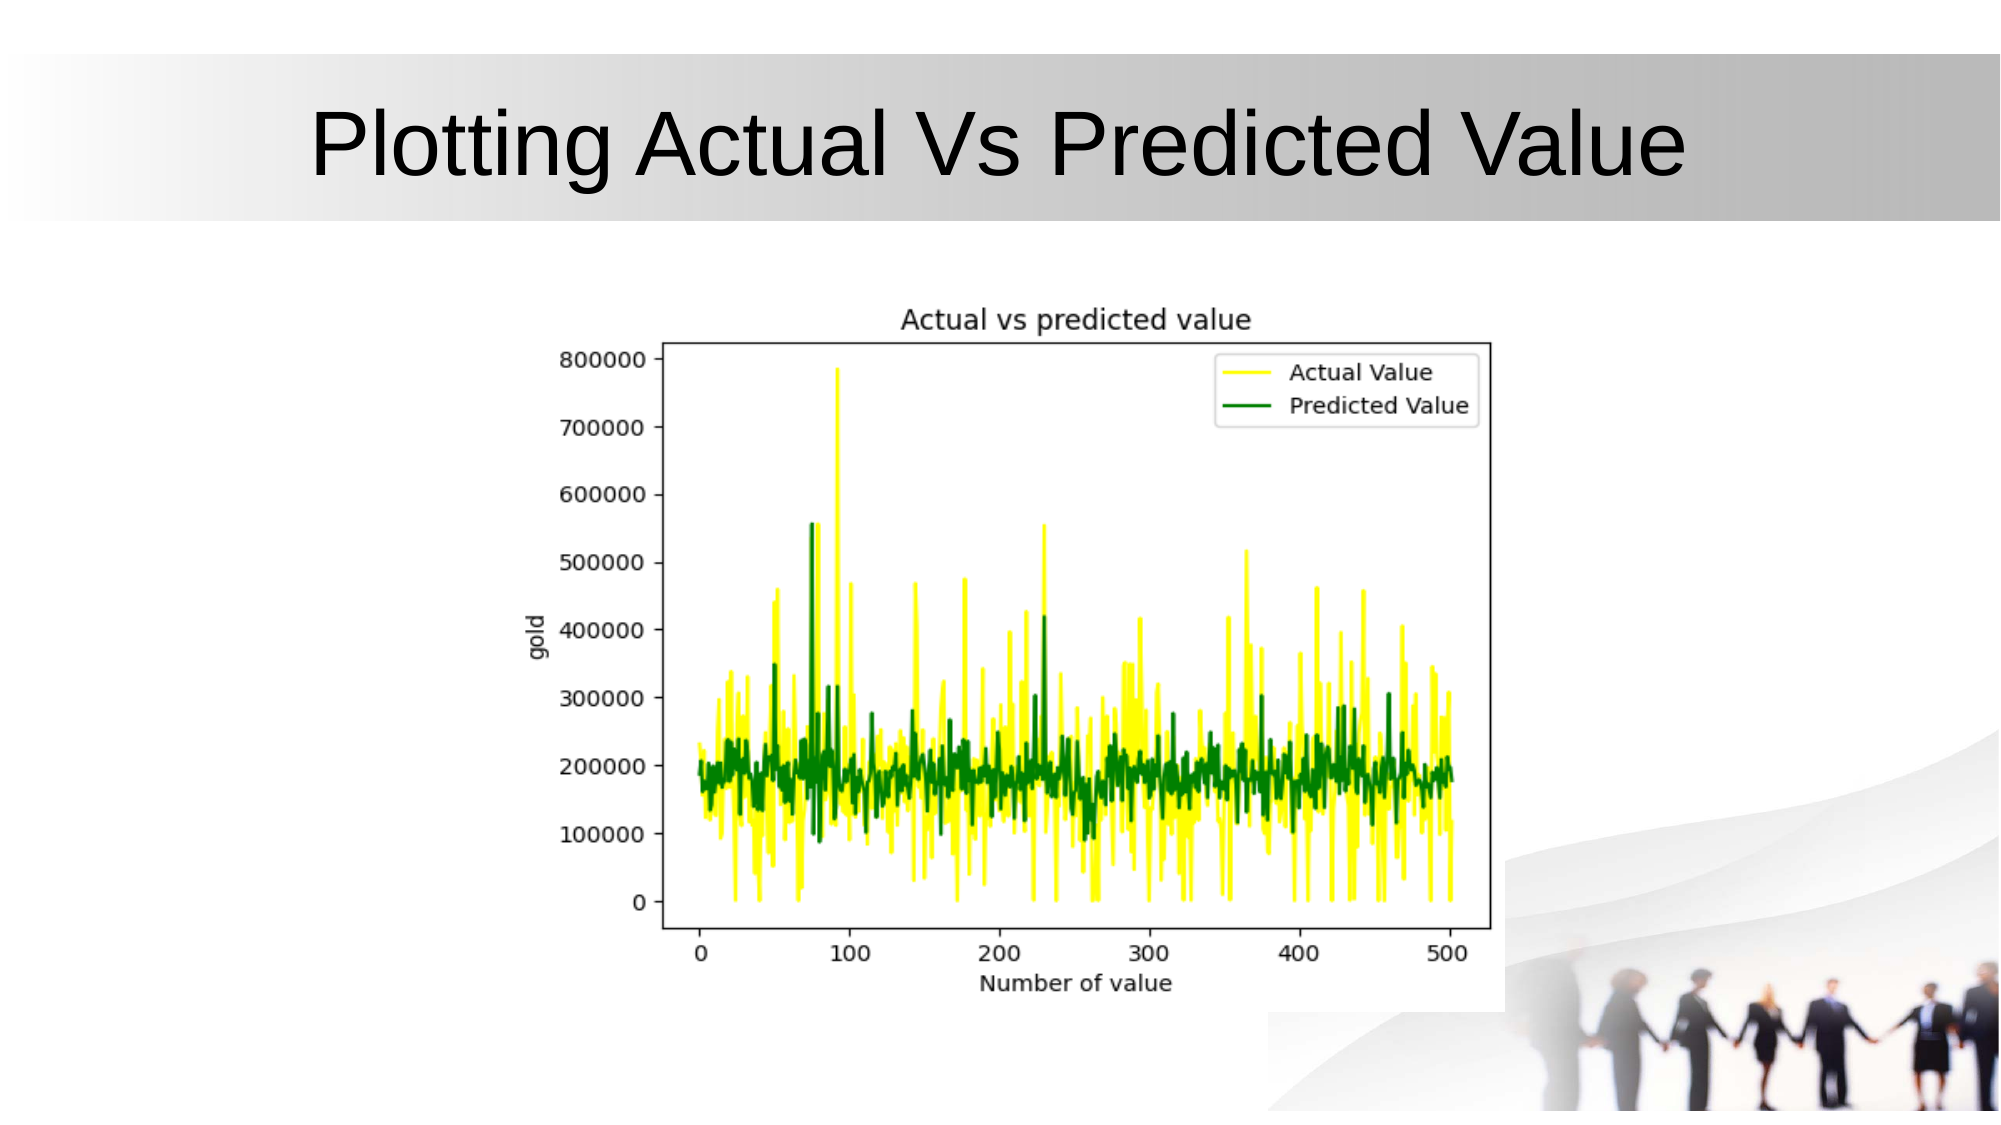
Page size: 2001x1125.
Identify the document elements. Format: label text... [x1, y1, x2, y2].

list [509, 292, 1505, 1012]
title Plotting Actual Vs Predicted Value [99, 44, 1901, 233]
picture [1268, 728, 1999, 1111]
